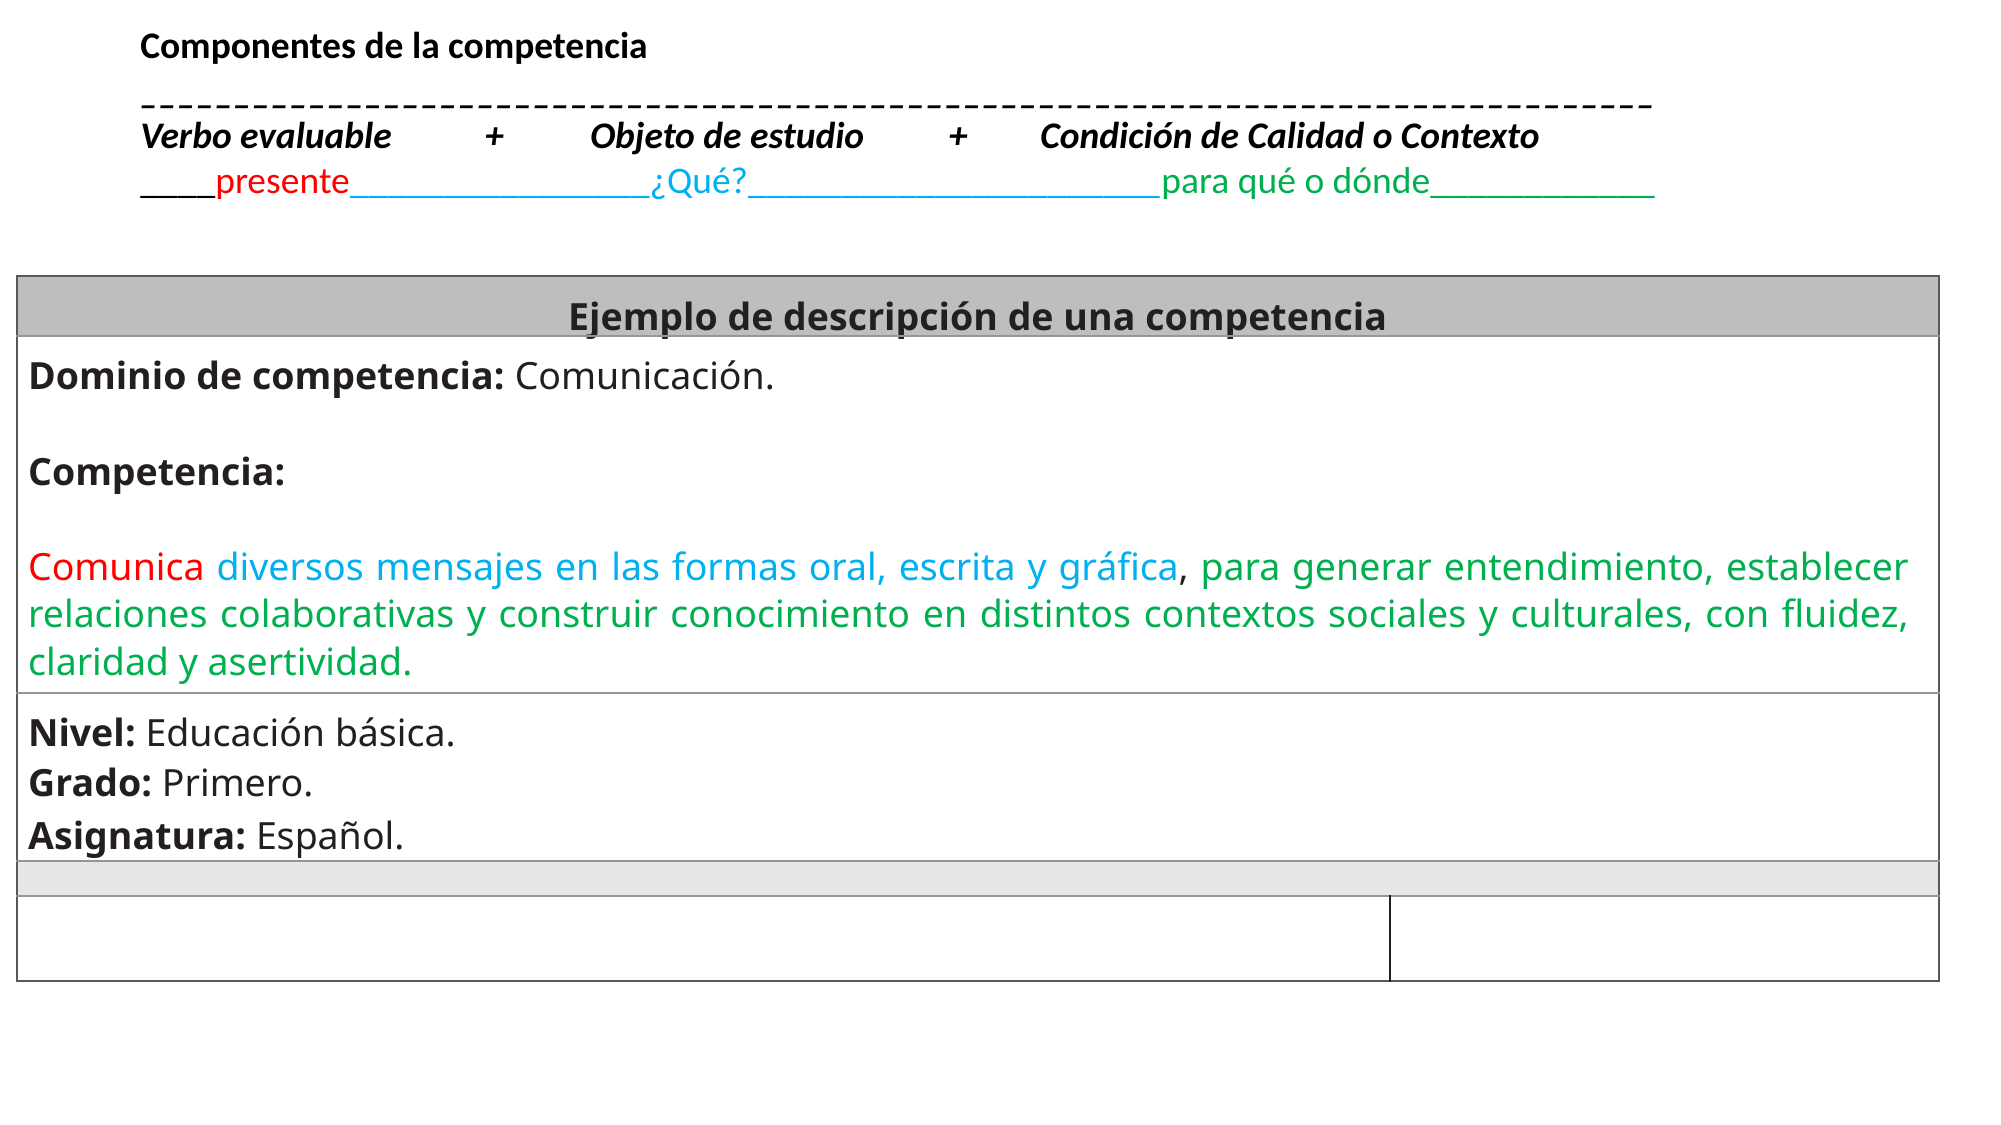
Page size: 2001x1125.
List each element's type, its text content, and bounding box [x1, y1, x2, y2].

text_box Componentes de la competencia _________________________________________________________________________________ Verbo evaluable + Objeto de estudio + Condición de Calidad o Contexto ____presente________________¿Qué?______________________para qué o dónde____________ [125, 13, 1910, 209]
table_cell Dominio de competencia: Comunicación. Competencia: Comunica diversos mensajes en las formas oral, escrita y gráfica, para generar entendimiento, establecer relaciones colaborativas y construir conocimiento en distintos contextos sociales y culturales, con fluidez, claridad y asertividad. [18, 337, 1938, 692]
table_cell [18, 862, 1938, 895]
table_cell Nivel: Educación básica. Grado: Primero. Asignatura: Español. [18, 694, 1938, 860]
table_cell [18, 897, 1389, 980]
table_header CUADRO 1.3 Ejemplo de descripción de una competencia [18, 277, 1938, 335]
table_cell [1391, 897, 1938, 980]
